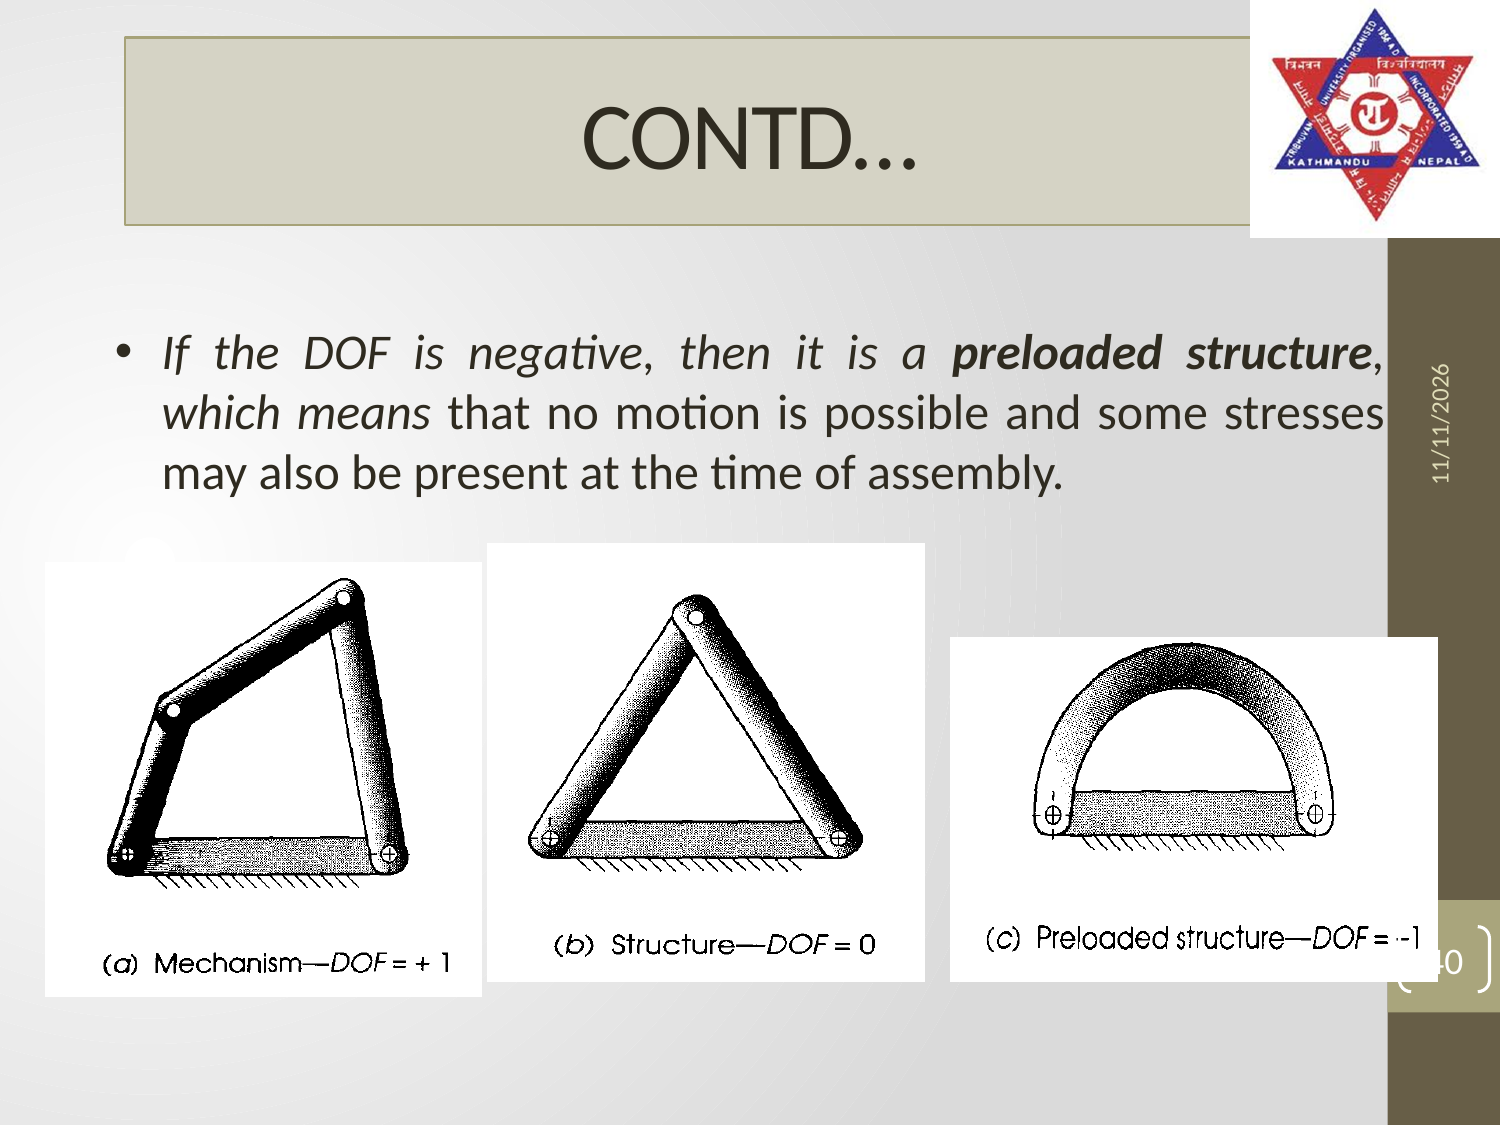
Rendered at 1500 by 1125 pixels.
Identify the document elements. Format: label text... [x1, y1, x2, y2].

picture [949, 636, 1439, 983]
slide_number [1408, 244, 1469, 501]
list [44, 561, 483, 997]
title CONTD… [124, 36, 1246, 226]
picture [1249, 0, 1500, 238]
picture [486, 542, 926, 983]
text_box If the DOF is negative, then it is a preloaded structure, which means that no motion is possible and some stresses may also be present at the time of assembly. [99, 312, 1400, 508]
slide_number 40 [1402, 925, 1492, 994]
